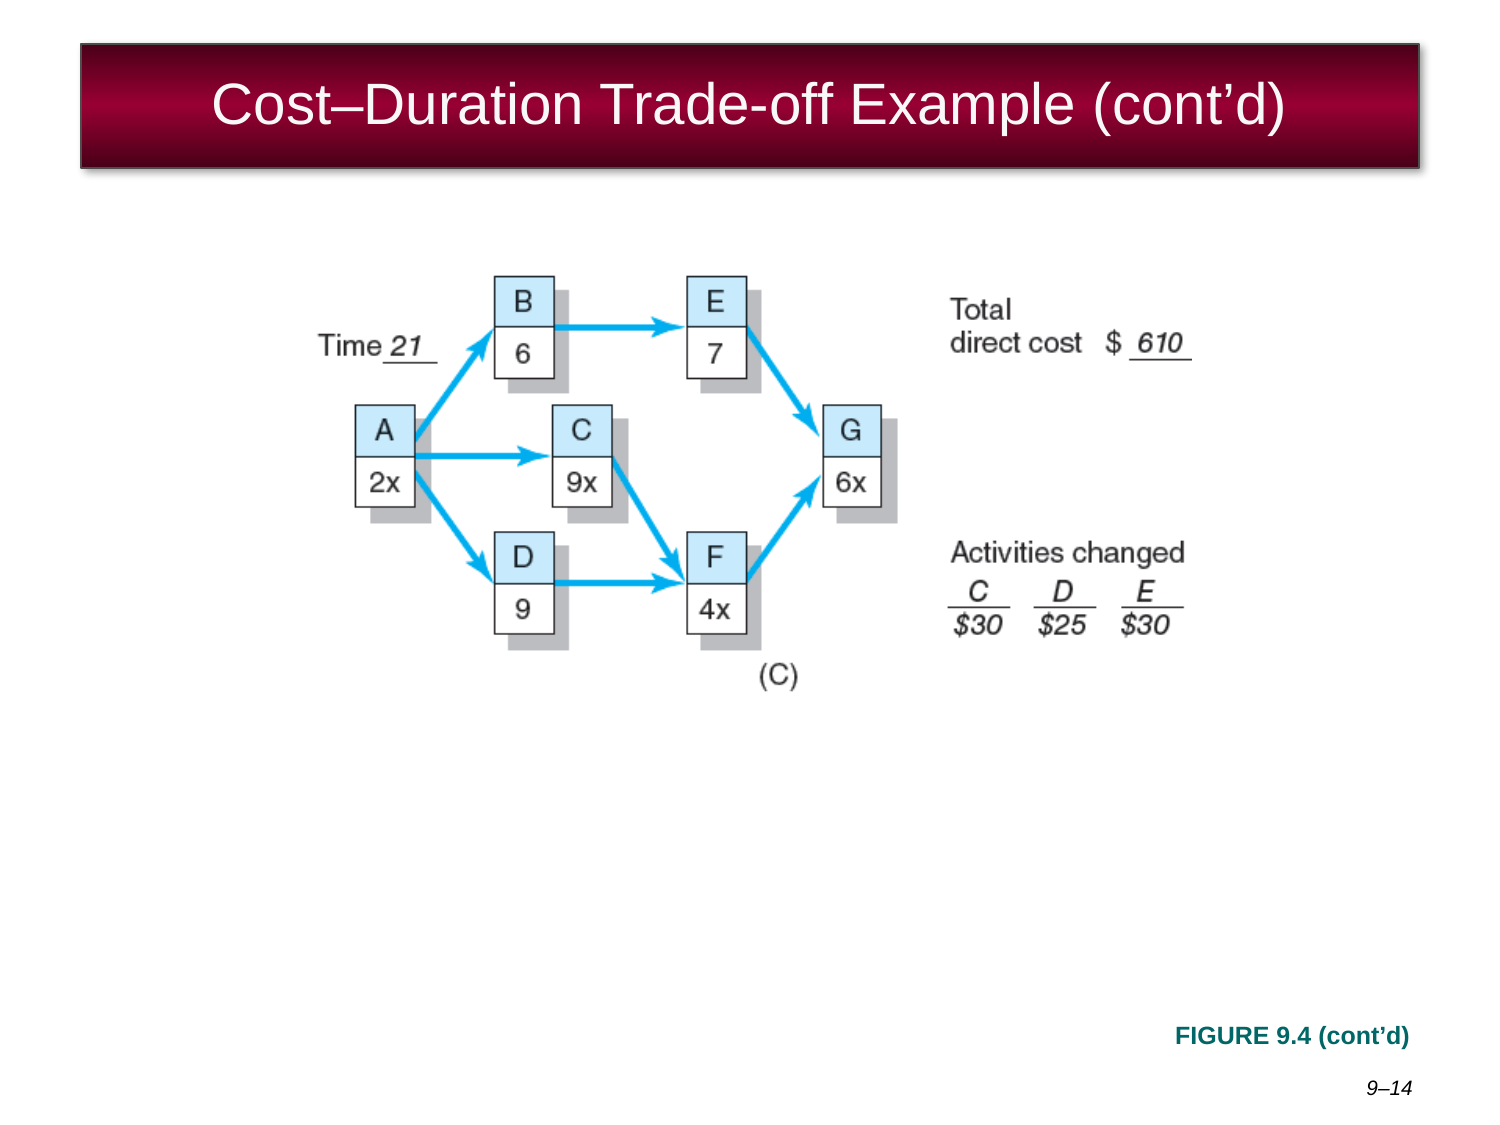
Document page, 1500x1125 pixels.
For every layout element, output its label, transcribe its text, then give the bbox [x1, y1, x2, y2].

text_box FIGURE 9.4 (cont’d) [1124, 1012, 1425, 1058]
picture [308, 262, 1192, 693]
title Cost–Duration Trade-off Example (cont’d) [80, 43, 1420, 169]
slide_number 9–14 [1065, 1074, 1413, 1100]
